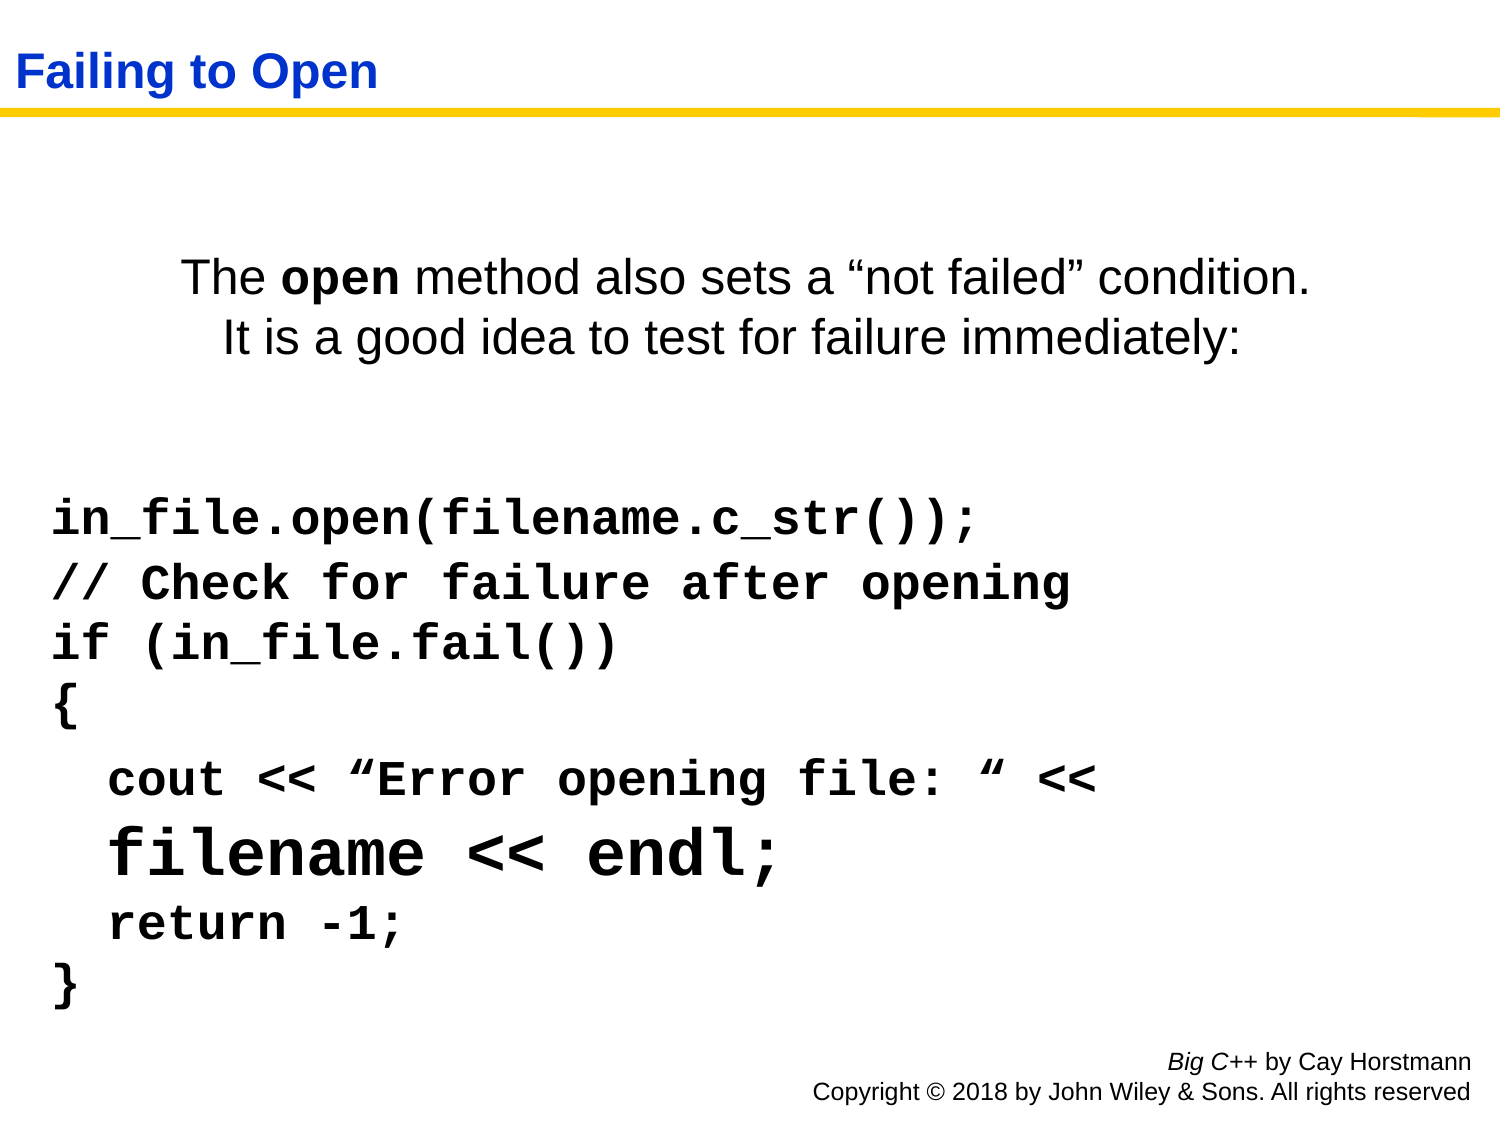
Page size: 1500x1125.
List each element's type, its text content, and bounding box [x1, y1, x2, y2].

list The open method also sets a “not failed” condition. It is a good idea to test for failure immediately: in_file.open(filename.c_str()); // Check for failure after opening if (in_file.fail()) { cout << “Error opening file: “ << filename << endl; return -1; } [35, 116, 1416, 1041]
title Failing to Open [0, 24, 1163, 113]
footer Big C++ by Cay Horstmann Copyright © 2018 by John Wiley & Sons. All rights reserved [624, 1037, 1488, 1101]
